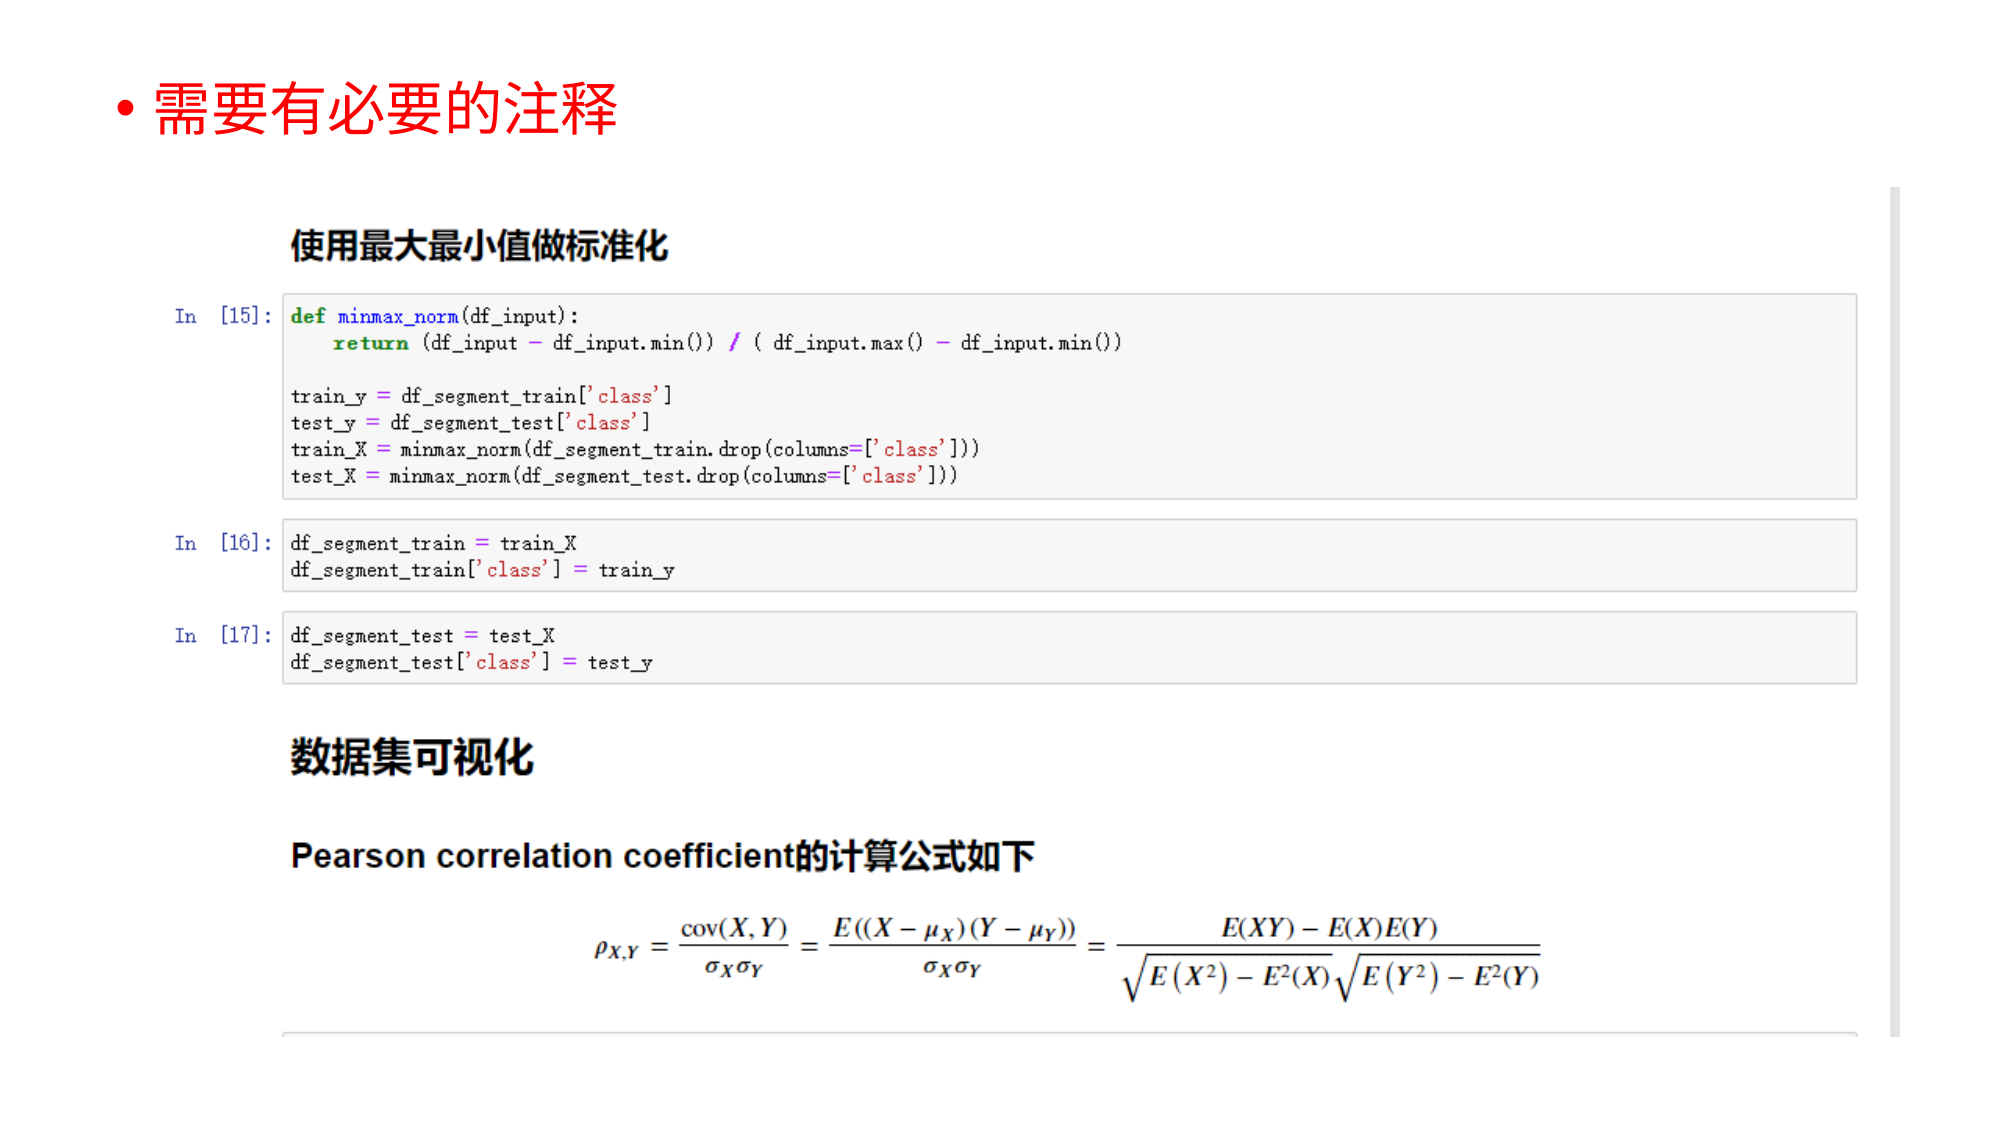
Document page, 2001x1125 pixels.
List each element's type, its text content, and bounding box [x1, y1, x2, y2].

list 需要有必要的注释 [100, 72, 1215, 787]
picture [148, 187, 1900, 1037]
